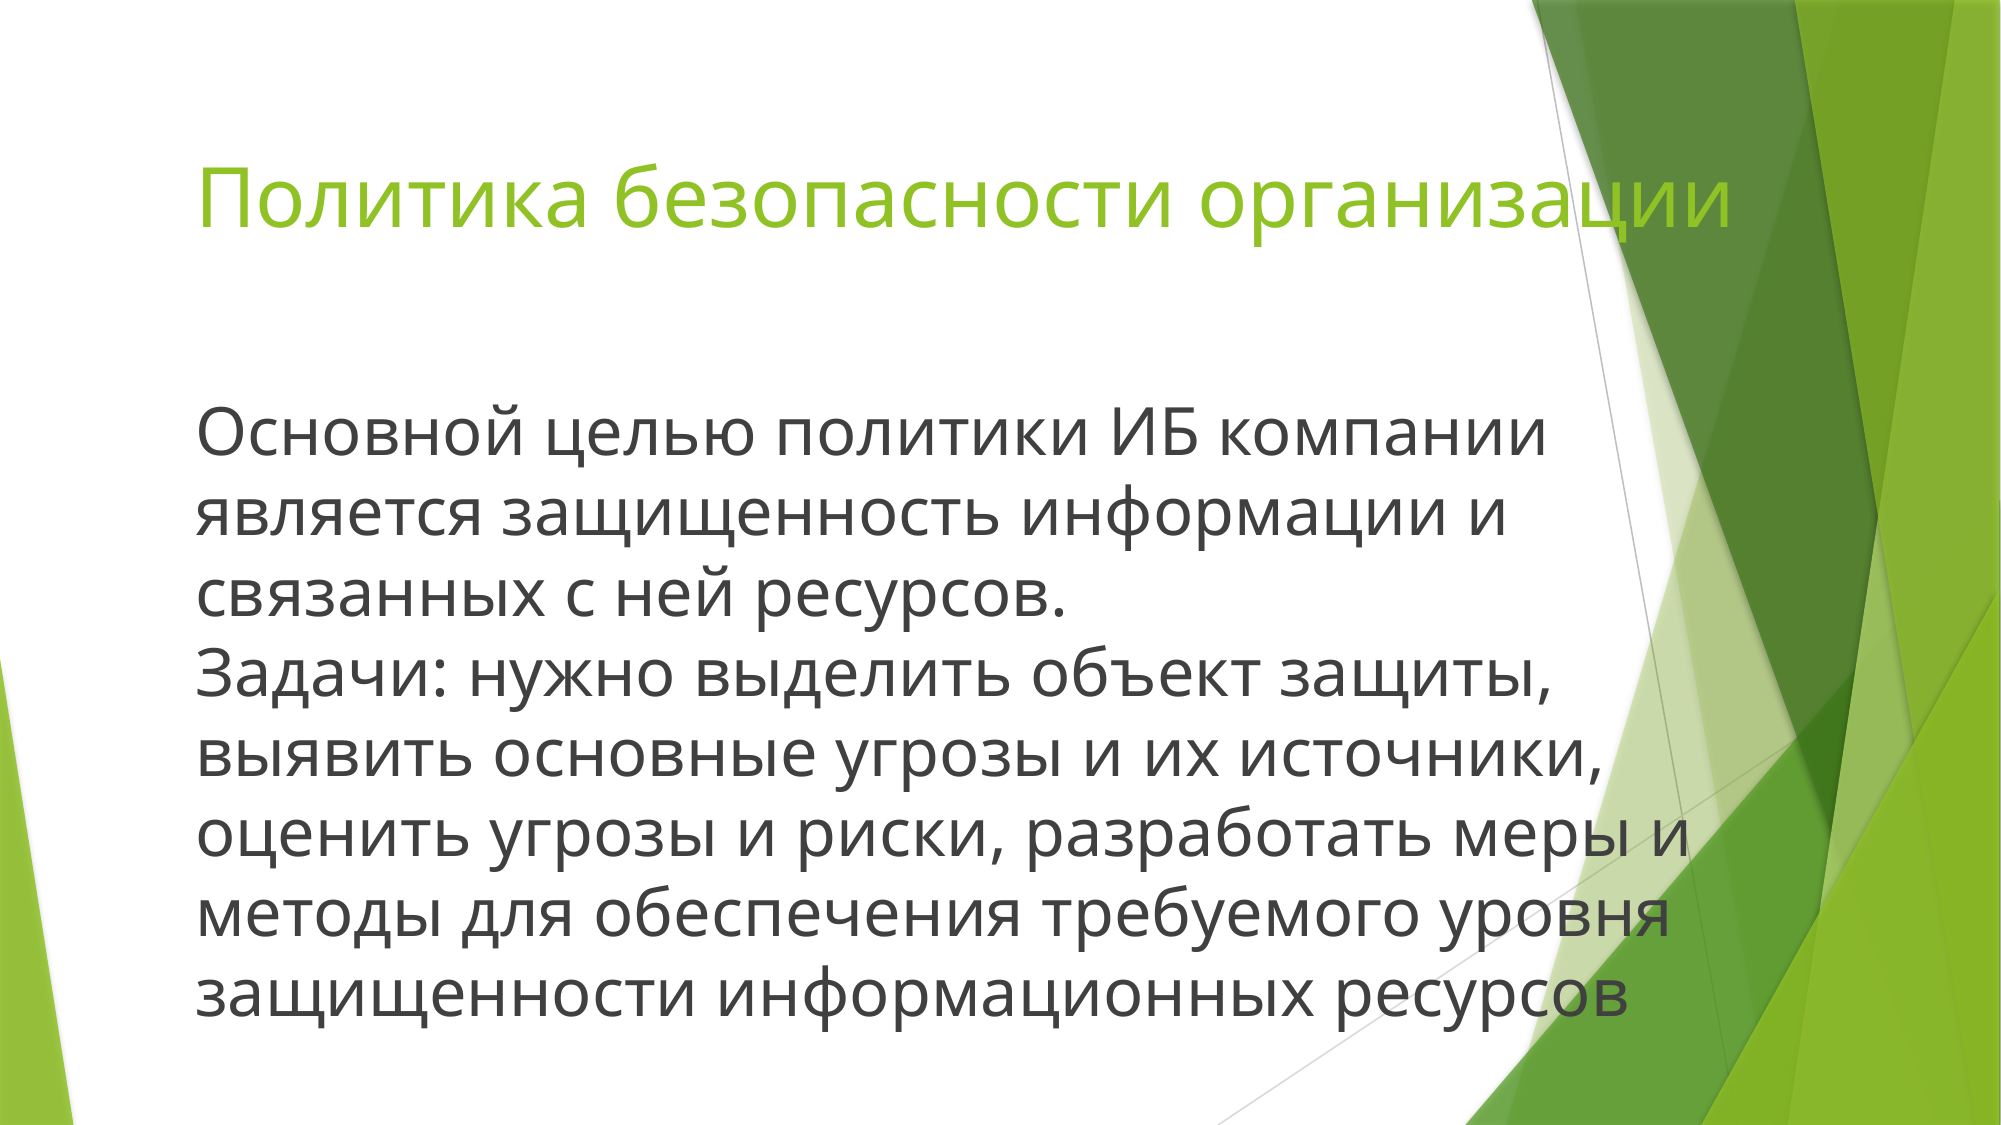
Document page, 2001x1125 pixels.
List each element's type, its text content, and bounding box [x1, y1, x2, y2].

title Политика безопасности организации [180, 136, 1830, 279]
list Основной целью политики ИБ компании является защищенность информации и связанных с ней ресурсов. Задачи: нужно выделить объект защиты, выявить основные угрозы и их источники, оценить угрозы и риски, разработать меры и методы для обеспечения требуемого уровня защищенности информационных ресурсов [180, 381, 1830, 1042]
